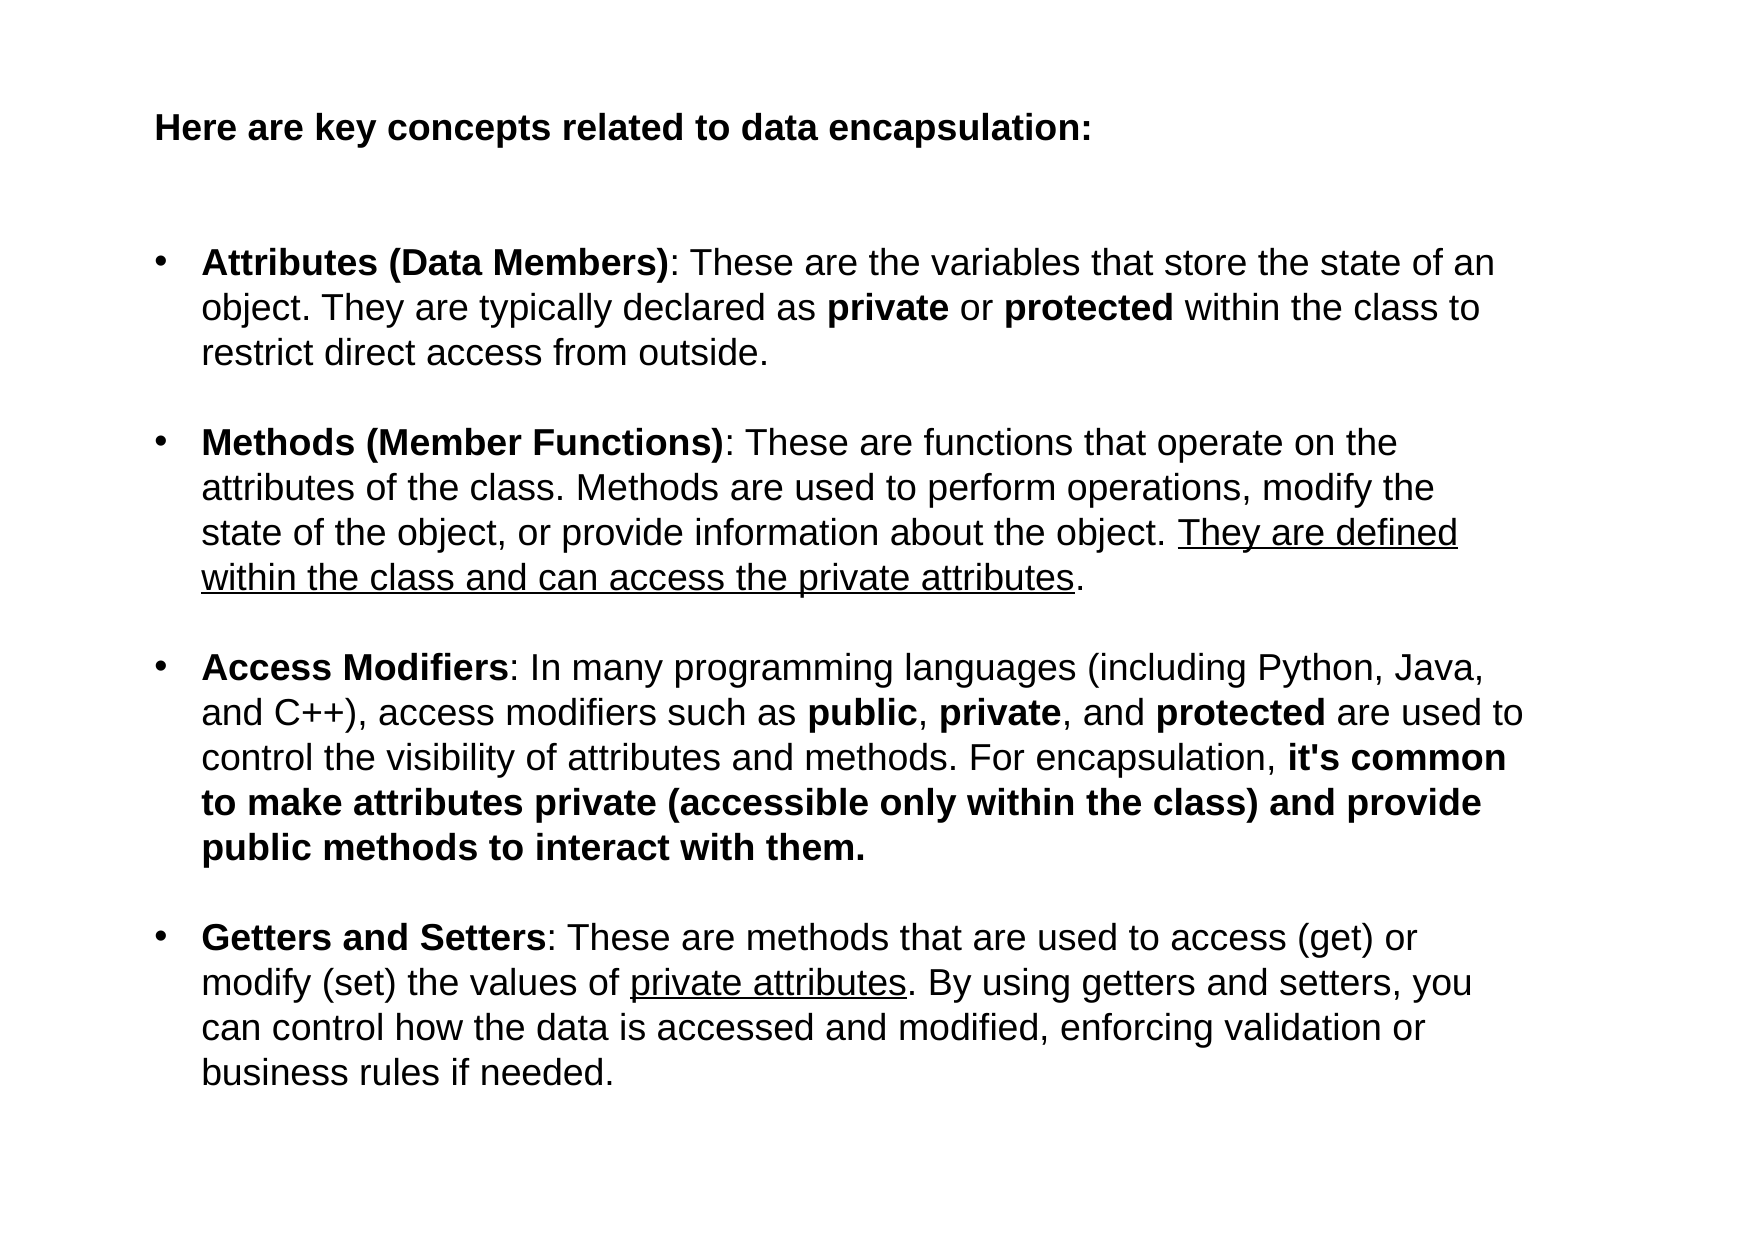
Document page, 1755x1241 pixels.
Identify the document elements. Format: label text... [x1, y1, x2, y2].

text_box Here are key concepts related to data encapsulation: Attributes (Data Members): These are the variables that store the state of an object. They are typically declared as private or protected within the class to restrict direct access from outside. Methods (Member Functions): These are functions that operate on the attributes of the class. Methods are used to perform operations, modify the state of the object, or provide information about the object. They are defined within the class and can access the private attributes. Access Modifiers: In many programming languages (including Python, Java, and C++), access modifiers such as public, private, and protected are used to control the visibility of attributes and methods. For encapsulation, it's common to make attributes private (accessible only within the class) and provide public methods to interact with them. Getters and Setters: These are methods that are used to access (get) or modify (set) the values of private attributes. By using getters and setters, you can control how the data is accessed and modified, enforcing validation or business rules if needed. [139, 95, 1540, 1100]
